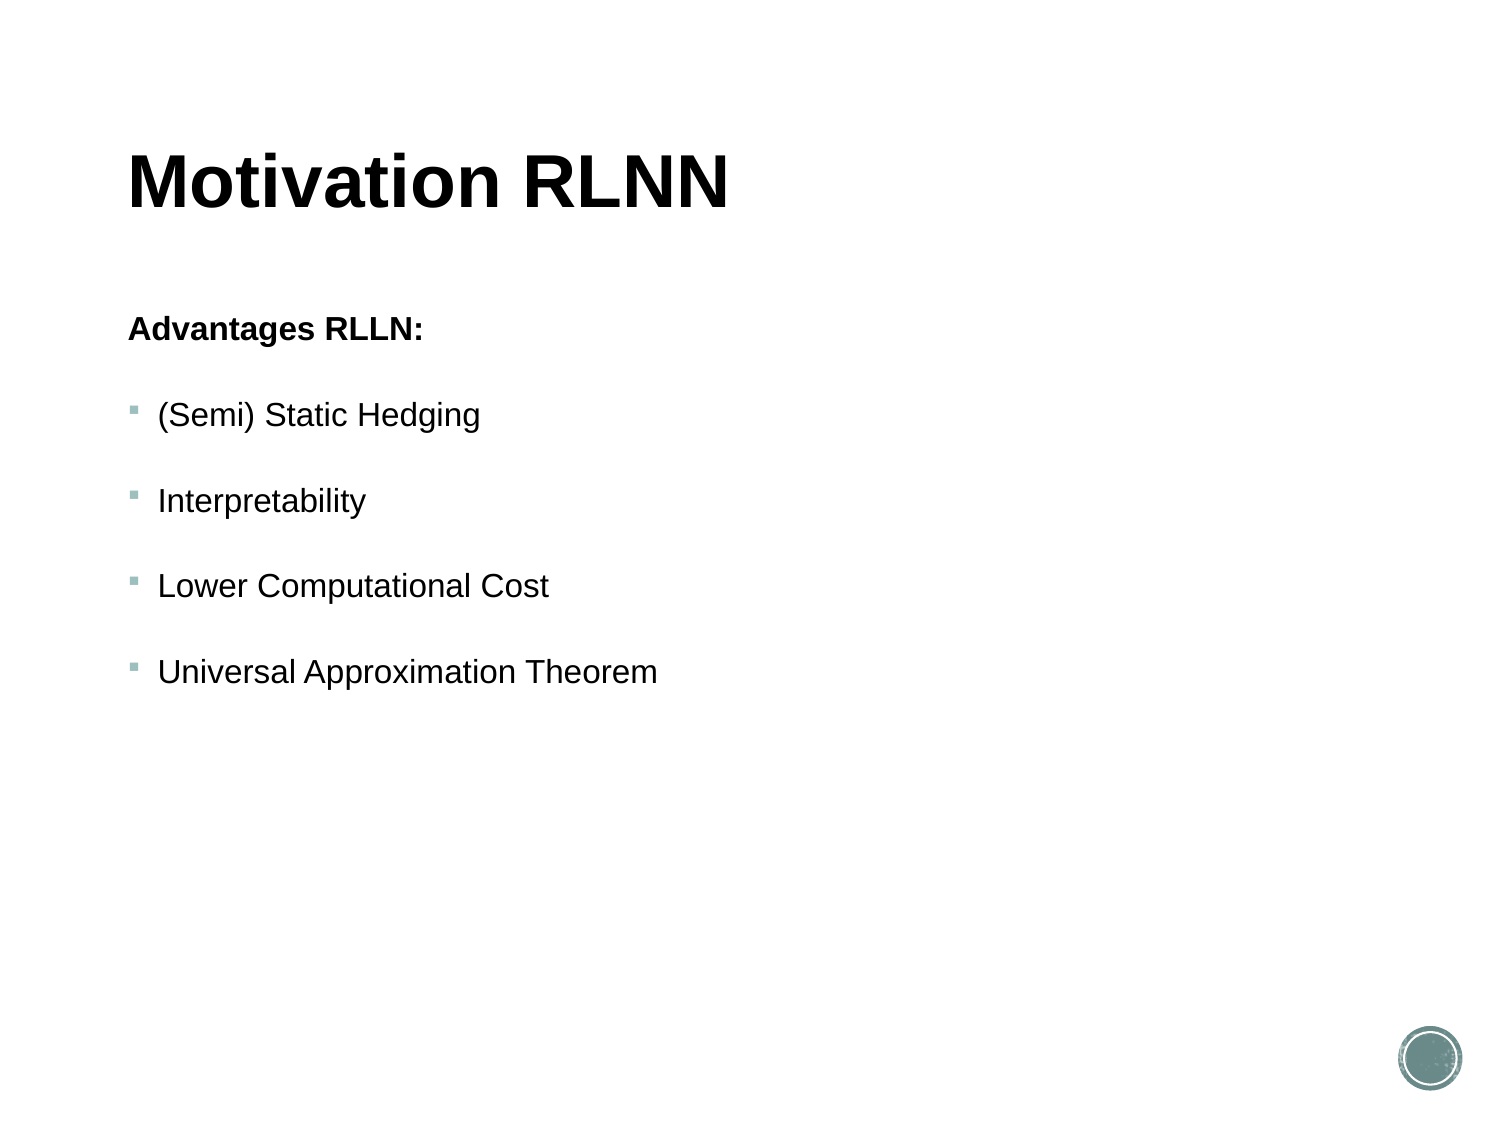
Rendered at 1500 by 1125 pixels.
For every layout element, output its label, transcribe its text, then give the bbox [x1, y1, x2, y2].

title Motivation RLNN [112, 79, 1388, 288]
list Advantages RLLN: (Semi) Static Hedging Interpretability Lower Computational Cost Universal Approximation Theorem [112, 304, 1388, 1013]
